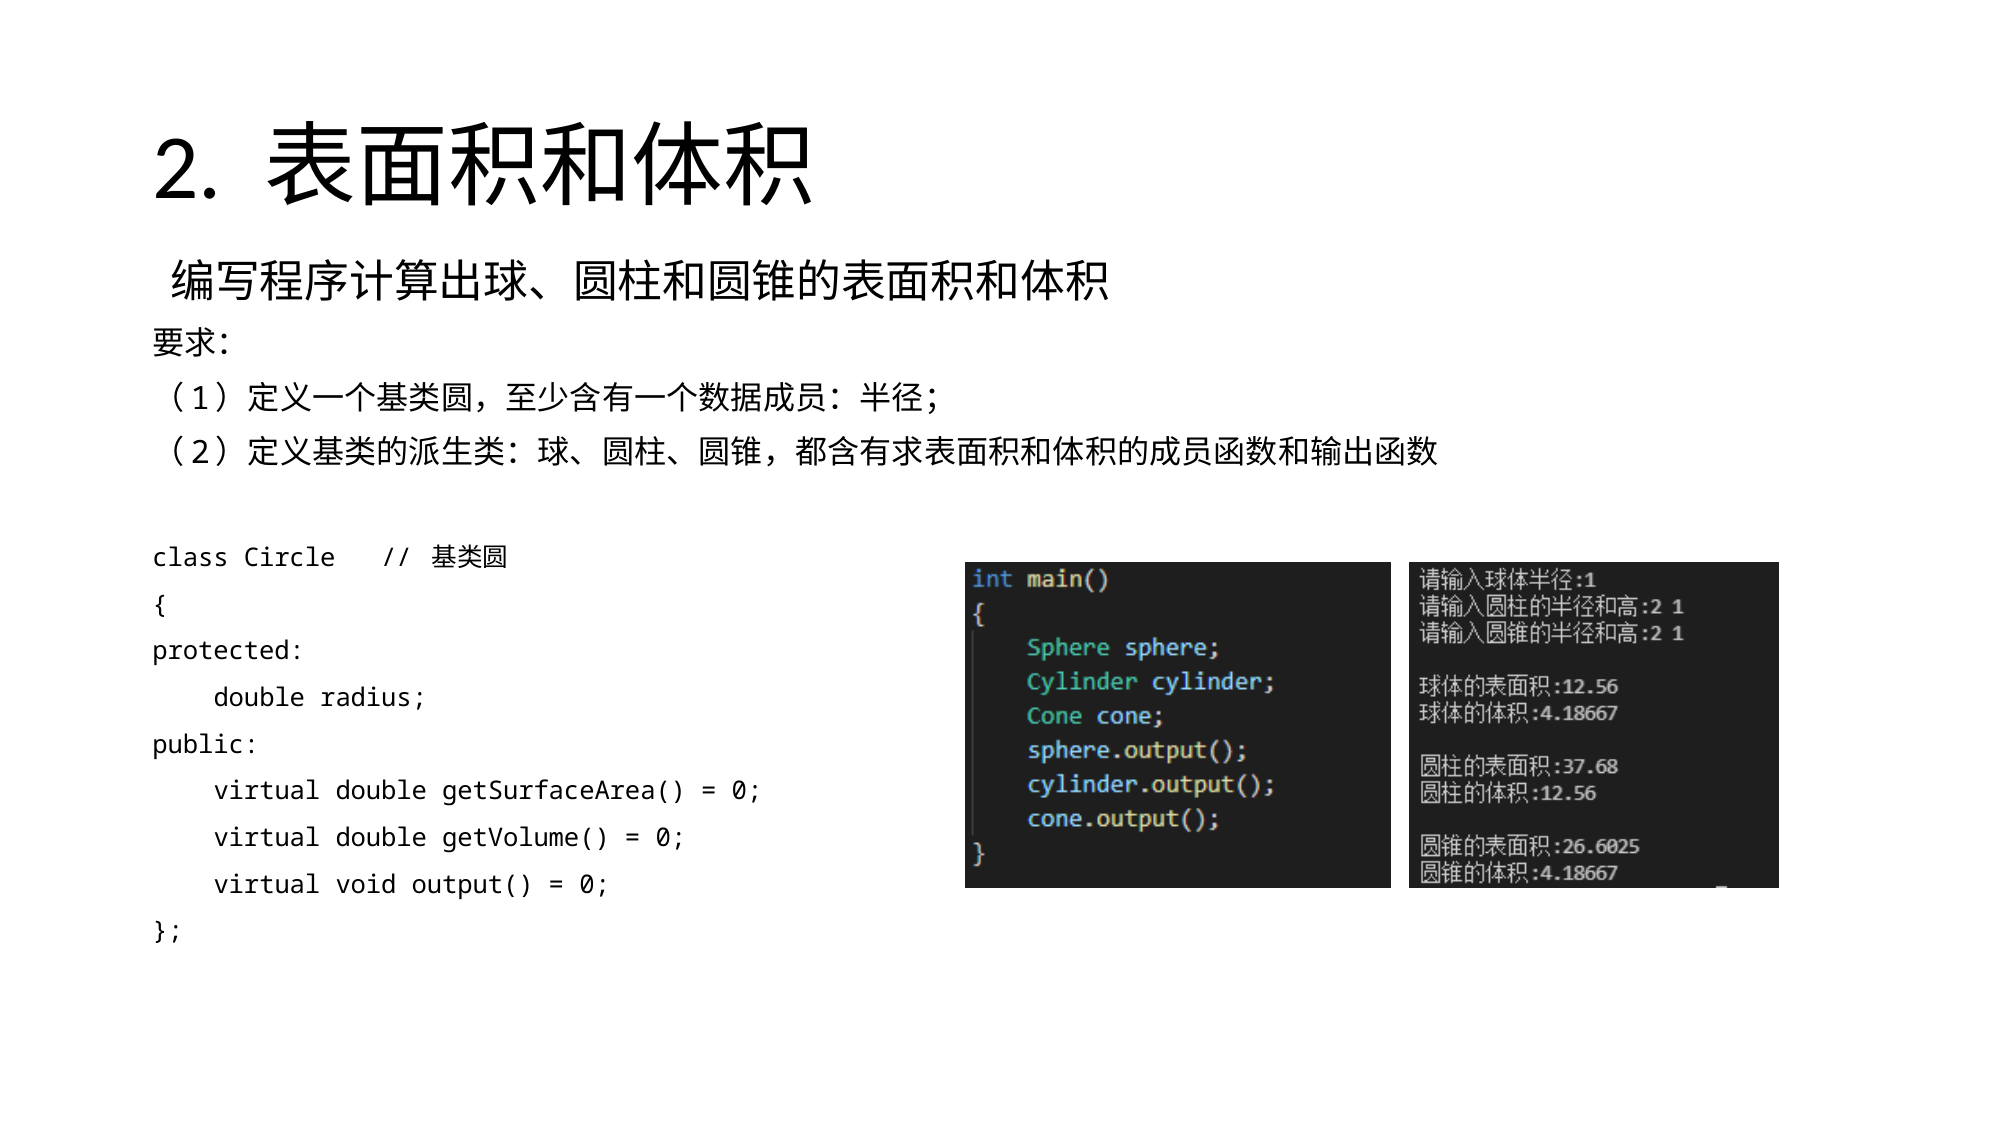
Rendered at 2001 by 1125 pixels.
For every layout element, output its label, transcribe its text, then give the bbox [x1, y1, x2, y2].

list 编写程序计算出球、圆柱和圆锥的表面积和体积 要求： （1）定义一个基类圆，至少含有一个数据成员：半径； （2）定义基类的派生类：球、圆柱、圆锥，都含有求表面积和体积的成员函数和输出函数 class Circle // 基类圆 { protected: double radius; public: virtual double getSurfaceArea() = 0; virtual double getVolume() = 0; virtual void output() = 0; }; [137, 245, 1863, 960]
picture [964, 562, 1391, 888]
picture [1409, 562, 1779, 888]
title 2. 表面积和体积 [137, 59, 1863, 245]
